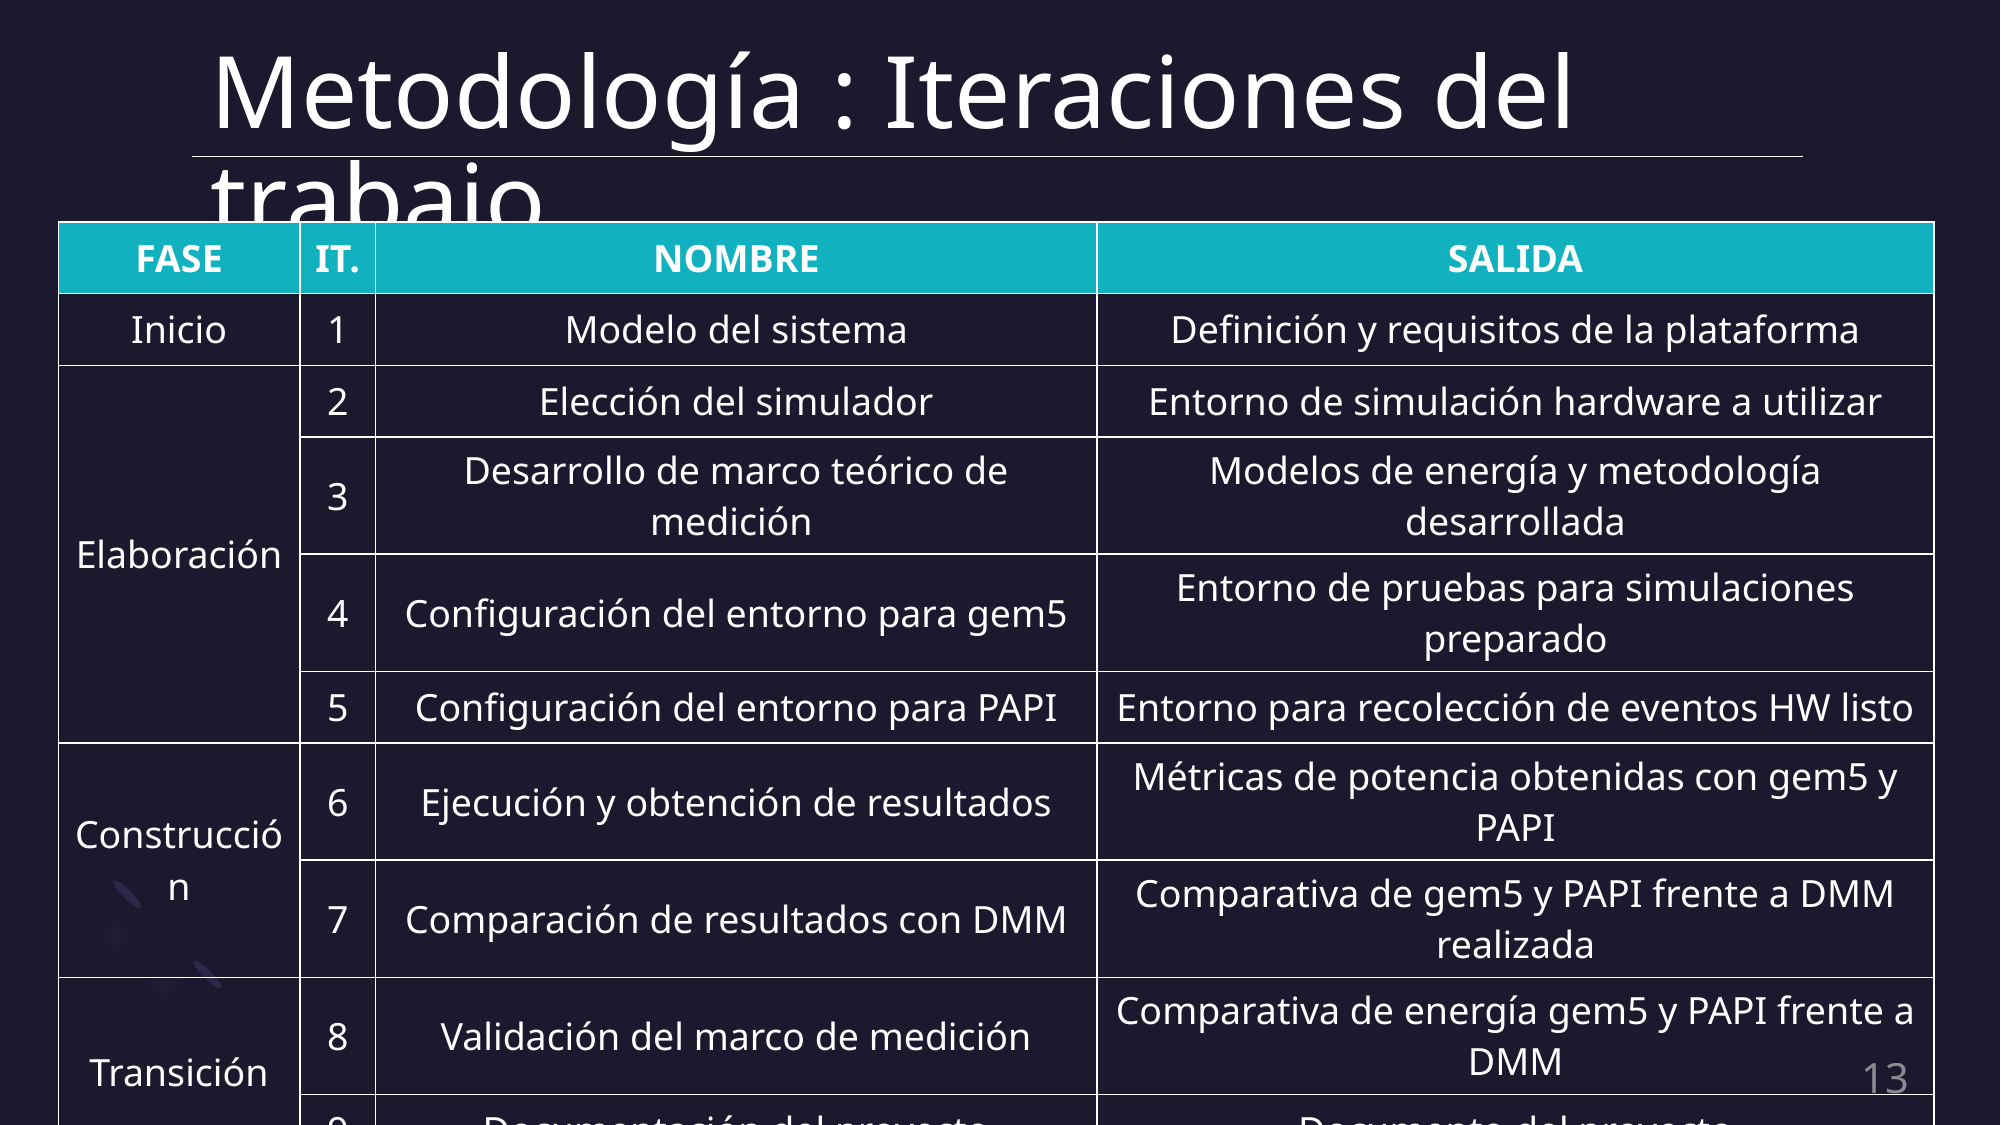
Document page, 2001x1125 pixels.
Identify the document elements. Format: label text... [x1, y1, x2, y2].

table_cell Comparación de resultados con DMM [376, 861, 1096, 977]
table_cell Comparativa de energía gem5 y PAPI frente a DMM [1098, 978, 1933, 1094]
table_cell Validación del marco de medición [376, 978, 1096, 1094]
table_cell 2 [301, 366, 375, 436]
table_cell 4 [301, 555, 375, 671]
table_cell Desarrollo de marco teórico de medición [376, 438, 1096, 553]
table_cell Construcción [59, 744, 299, 977]
table_header FASE [59, 223, 299, 293]
table_cell Entorno para recolección de eventos HW listo [1098, 672, 1933, 742]
table_cell Métricas de potencia obtenidas con gem5 y PAPI [1098, 744, 1933, 859]
table_cell Elección del simulador [376, 366, 1096, 436]
table_cell Transición [59, 978, 299, 1125]
table_cell Inicio [59, 294, 299, 365]
table_cell Definición y requisitos de la plataforma [1098, 294, 1933, 365]
table_header SALIDA [1098, 223, 1933, 293]
table_cell Documento del proyecto [1098, 1095, 1933, 1125]
table_cell Ejecución y obtención de resultados [376, 744, 1096, 859]
table_cell 7 [301, 861, 375, 977]
table_cell Modelos de energía y metodología desarrollada [1098, 438, 1933, 553]
table_cell 5 [301, 672, 375, 742]
table_header NOMBRE [376, 223, 1096, 293]
table_cell 1 [301, 294, 375, 365]
title Metodología : Iteraciones del trabajo [210, 42, 1790, 149]
table_cell Entorno de pruebas para simulaciones preparado [1098, 555, 1933, 671]
table_cell 3 [301, 438, 375, 553]
table_header IT. [301, 223, 375, 293]
table_cell 8 [301, 978, 375, 1094]
table_cell Configuración del entorno para gem5 [376, 555, 1096, 671]
table_cell 6 [301, 744, 375, 859]
table_cell Modelo del sistema [376, 294, 1096, 365]
table_cell Elaboración [59, 366, 299, 742]
table_cell Comparativa de gem5 y PAPI frente a DMM realizada [1098, 861, 1933, 977]
table_cell 9 [301, 1095, 375, 1125]
table_cell Entorno de simulación hardware a utilizar [1098, 366, 1933, 436]
table_cell Documentación del proyecto [376, 1095, 1096, 1125]
table_cell Configuración del entorno para PAPI [376, 672, 1096, 742]
